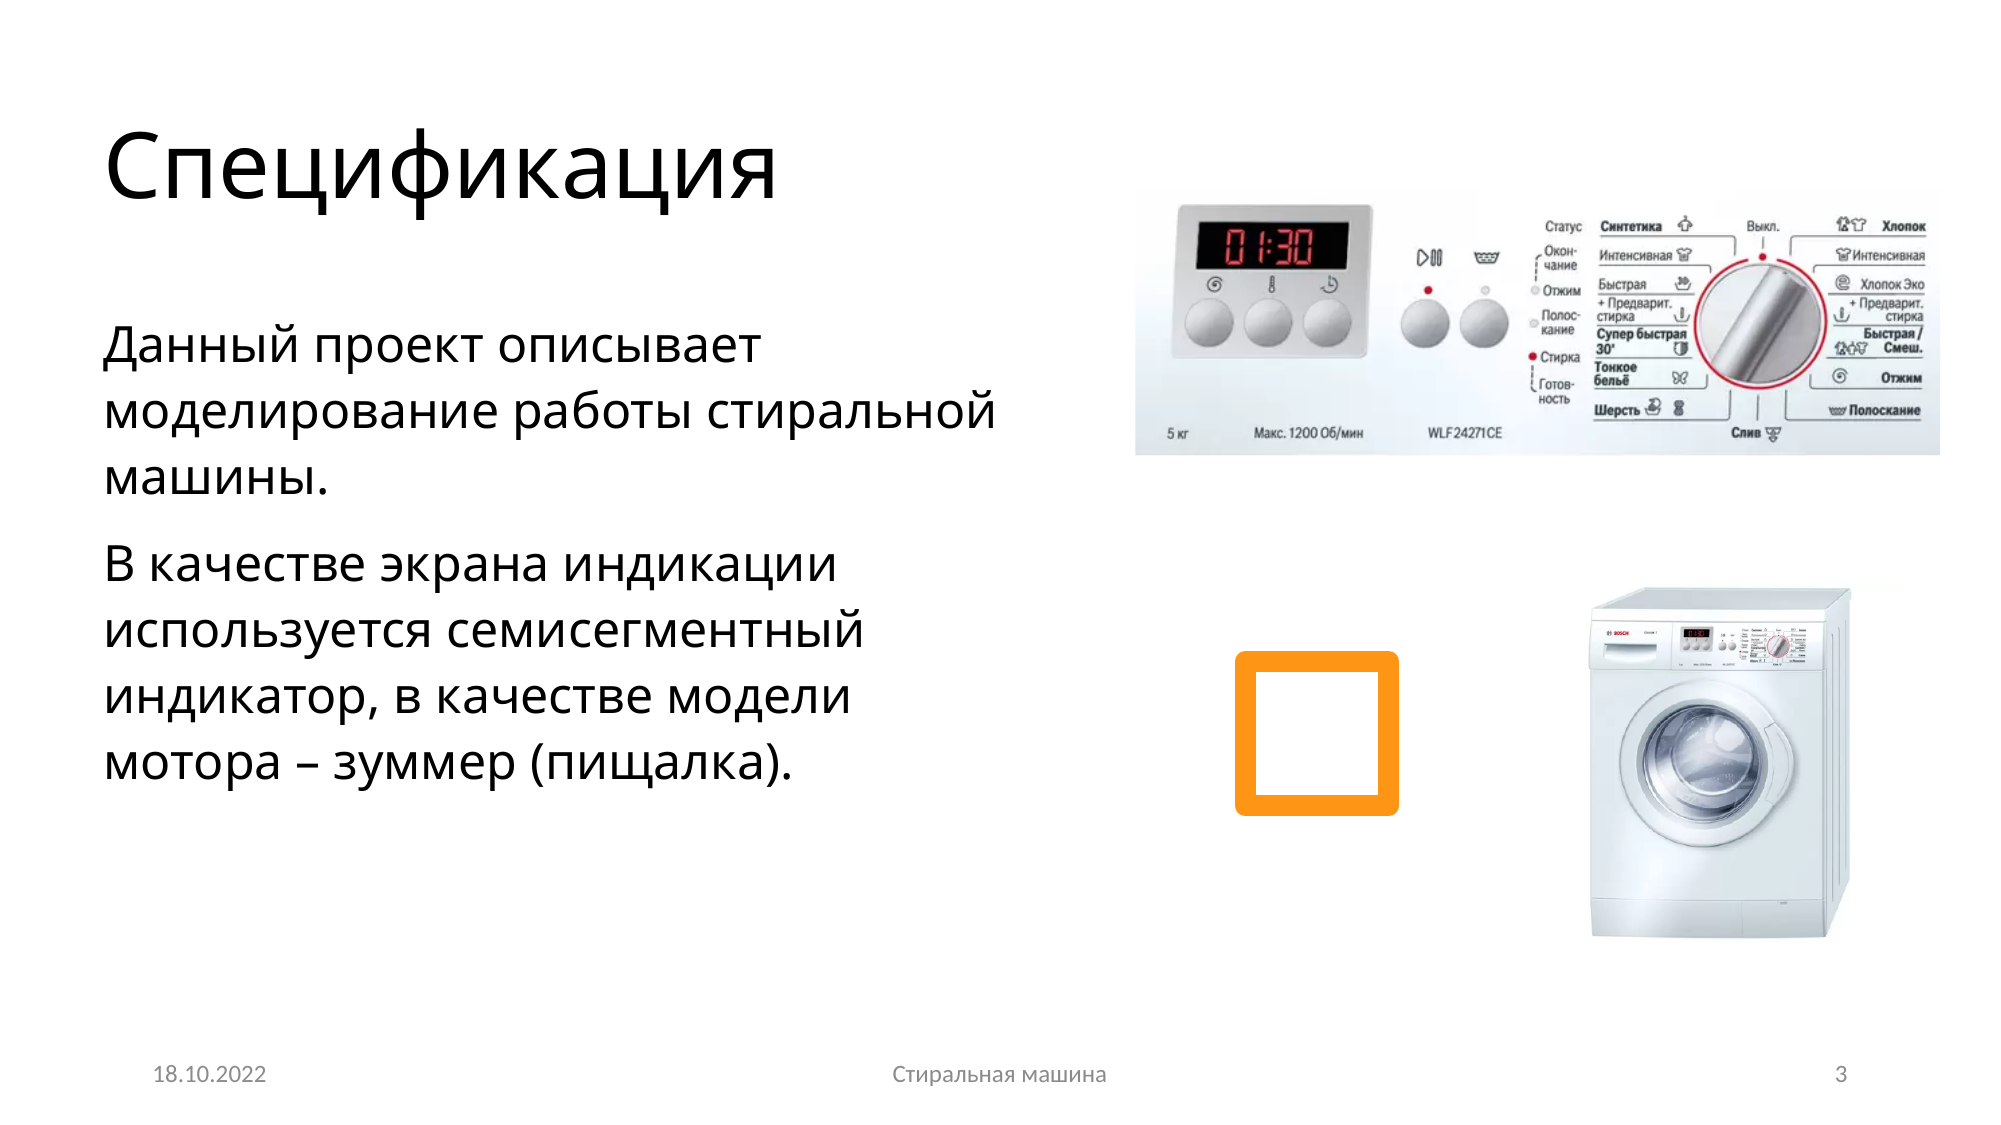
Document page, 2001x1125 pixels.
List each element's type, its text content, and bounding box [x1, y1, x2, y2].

picture [1135, 181, 1941, 456]
list Данный проект описывает моделирование работы стиральной машины. В качестве экрана индикации используется семисегментный индикатор, в качестве модели мотора – зуммер (пищалка). [88, 299, 1041, 1014]
title Спецификация [88, 59, 1041, 278]
slide_number 3 [1412, 1042, 1863, 1103]
footer Стиральная машина [662, 1042, 1338, 1103]
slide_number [137, 1042, 588, 1103]
picture [1537, 582, 1900, 944]
